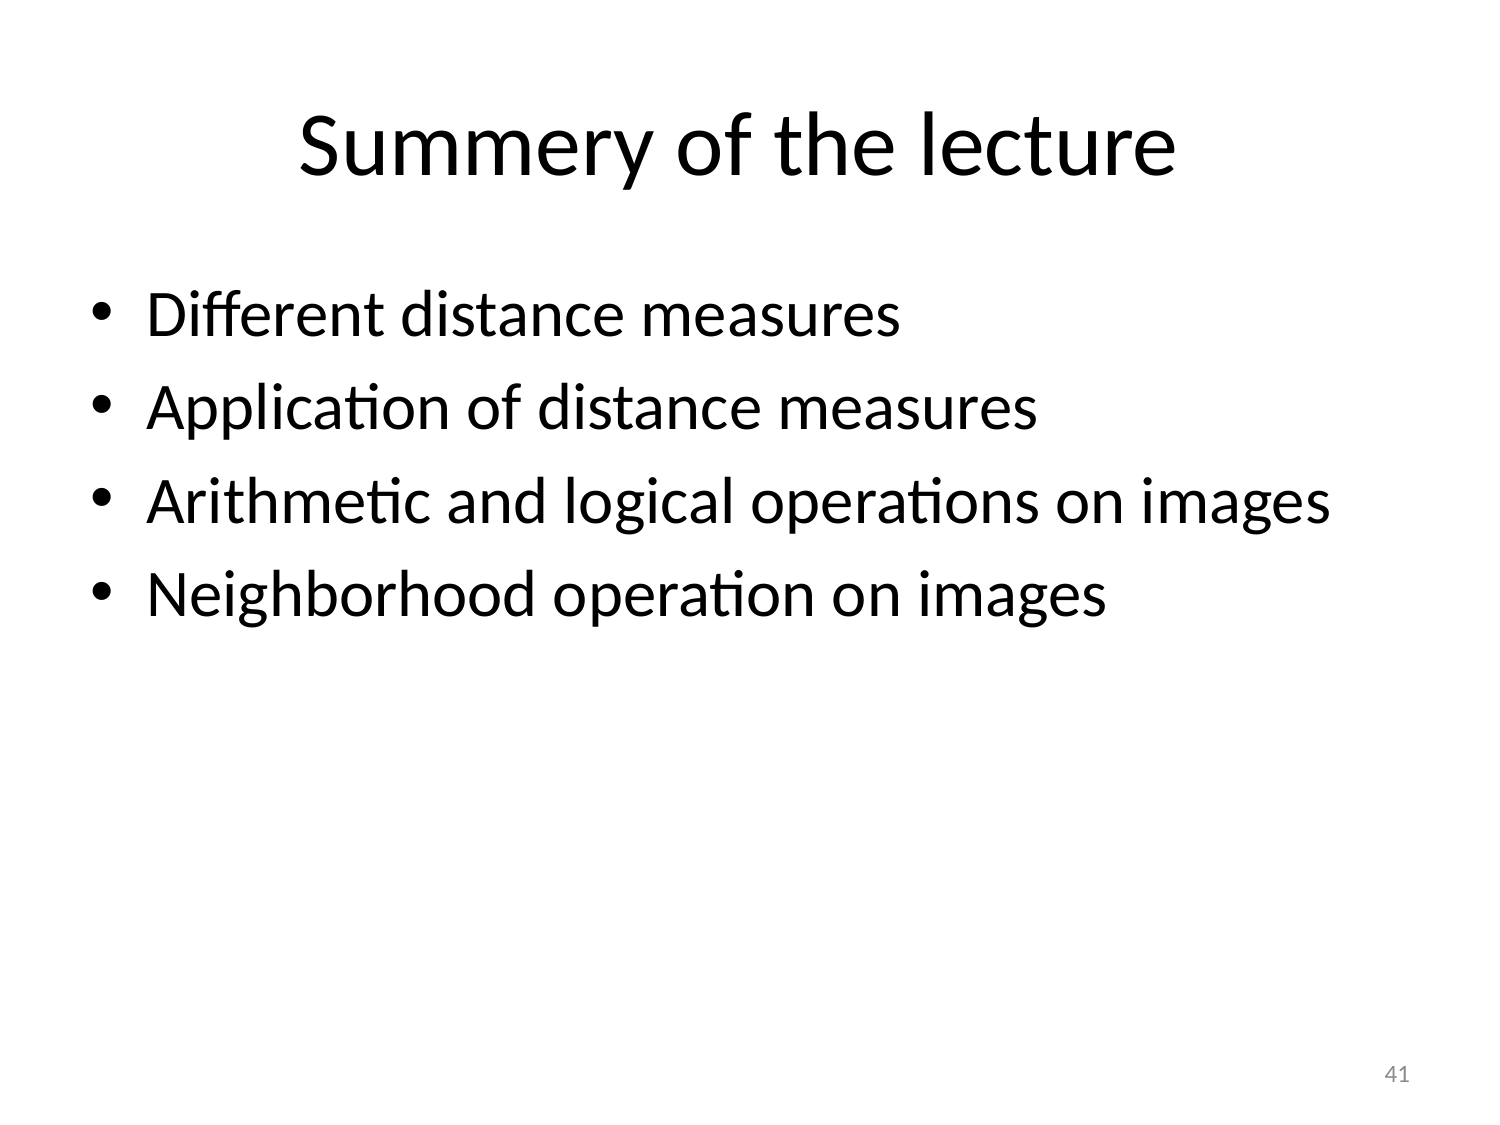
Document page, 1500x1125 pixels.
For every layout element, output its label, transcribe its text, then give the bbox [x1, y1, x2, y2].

list Different distance measures Application of distance measures Arithmetic and logical operations on images Neighborhood operation on images [75, 262, 1425, 1005]
slide_number 41 [1074, 1042, 1425, 1103]
title Summery of the lecture [75, 45, 1425, 233]
